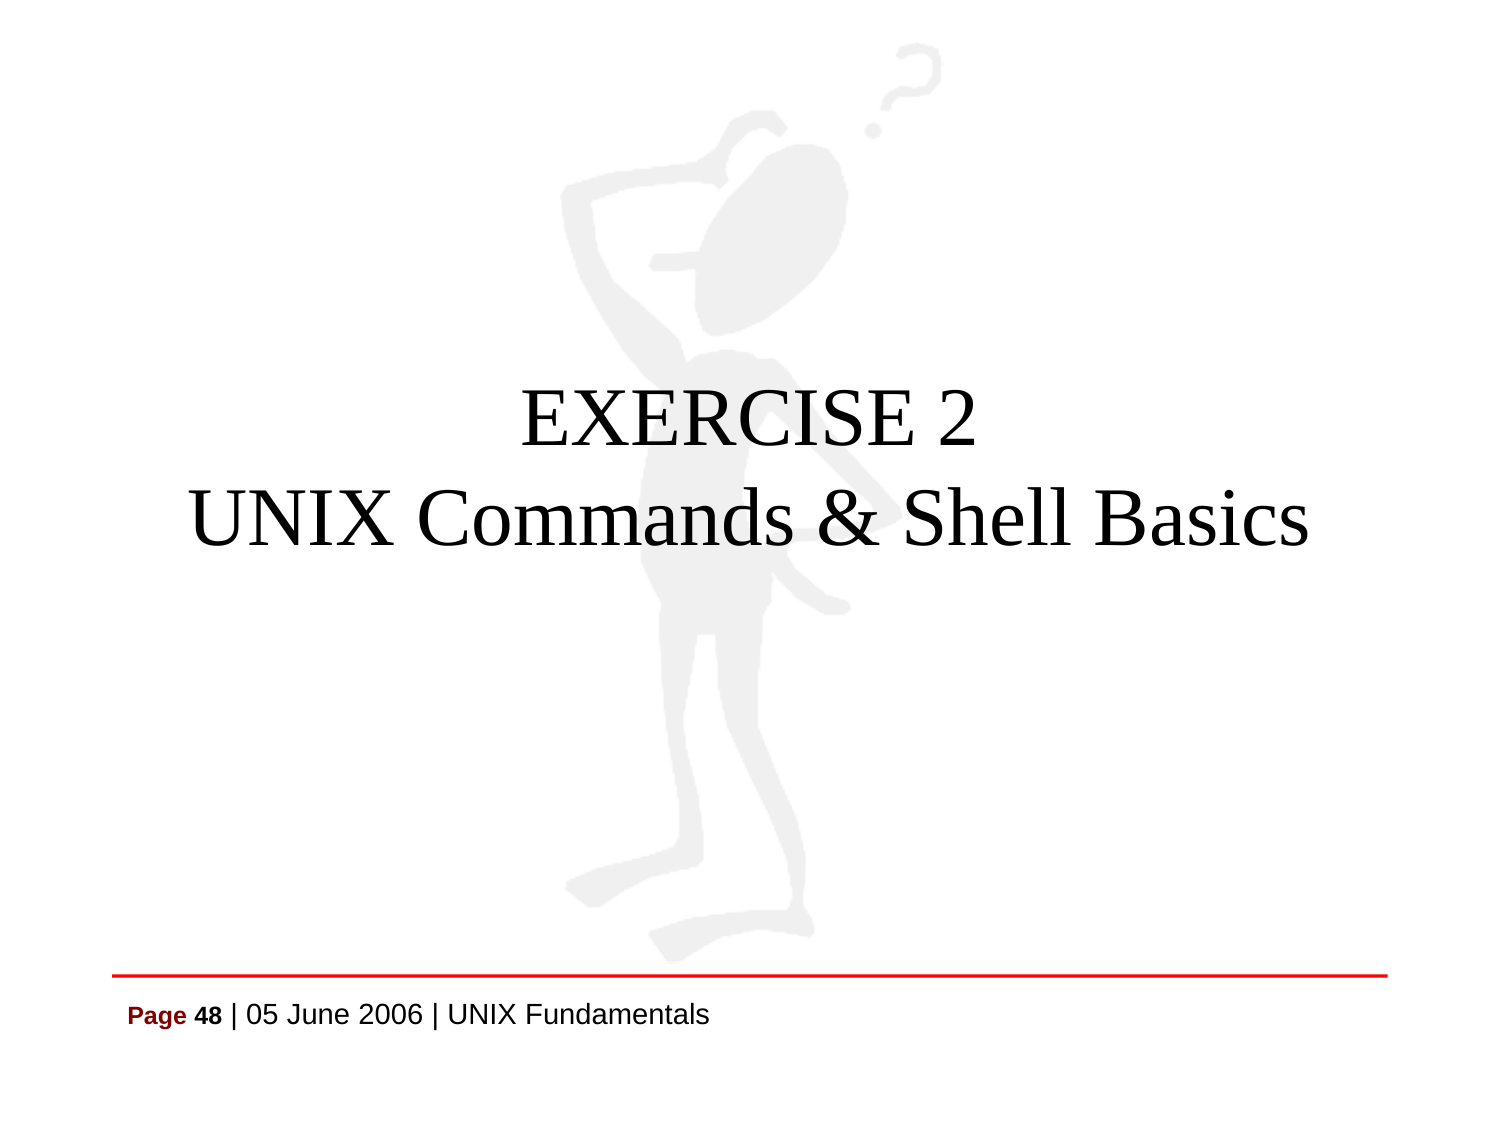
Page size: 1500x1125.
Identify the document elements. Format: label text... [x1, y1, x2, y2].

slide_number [112, 987, 1388, 1071]
title EXERCISE 2 UNIX Commands & Shell Basics [945, 78, 1388, 847]
title EXERCISE 2 UNIX Commands & Shell Basics [112, 78, 560, 847]
picture [560, 42, 945, 964]
